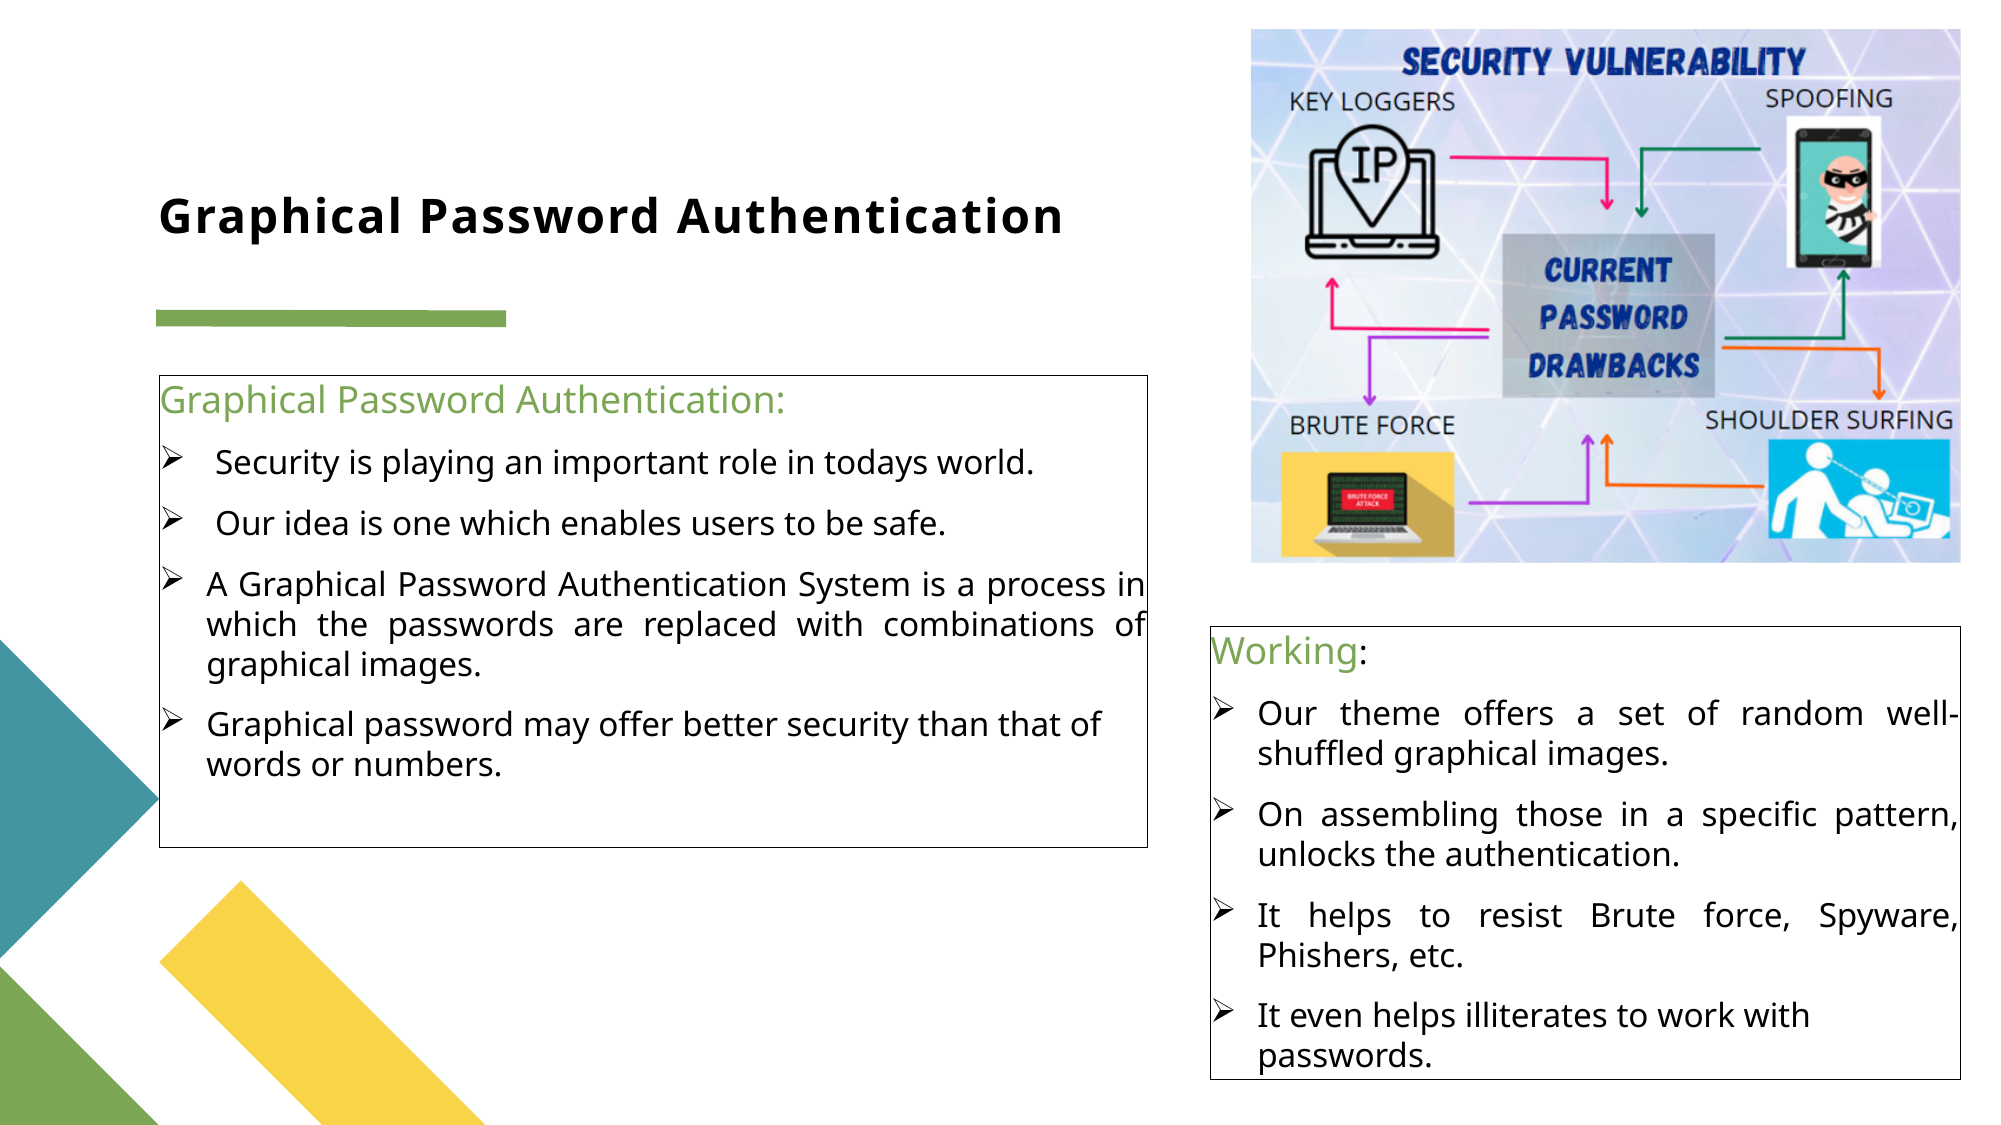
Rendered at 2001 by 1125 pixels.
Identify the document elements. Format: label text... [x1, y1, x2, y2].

picture [1250, 29, 1961, 563]
list Graphical Password Authentication: Security is playing an important role in todays world. Our idea is one which enables users to be safe. A Graphical Password Authentication System is a process in which the passwords are replaced with combinations of graphical images. Graphical password may offer better security than that of words or numbers. [159, 375, 1148, 848]
text_box Working: Our theme offers a set of random well-shuffled graphical images. On assembling those in a specific pattern, unlocks the authentication. It helps to resist Brute force, Spyware, Phishers, etc. It even helps illiterates to work with passwords. [1210, 626, 1961, 1080]
title Graphical Password Authentication [158, 144, 1066, 245]
